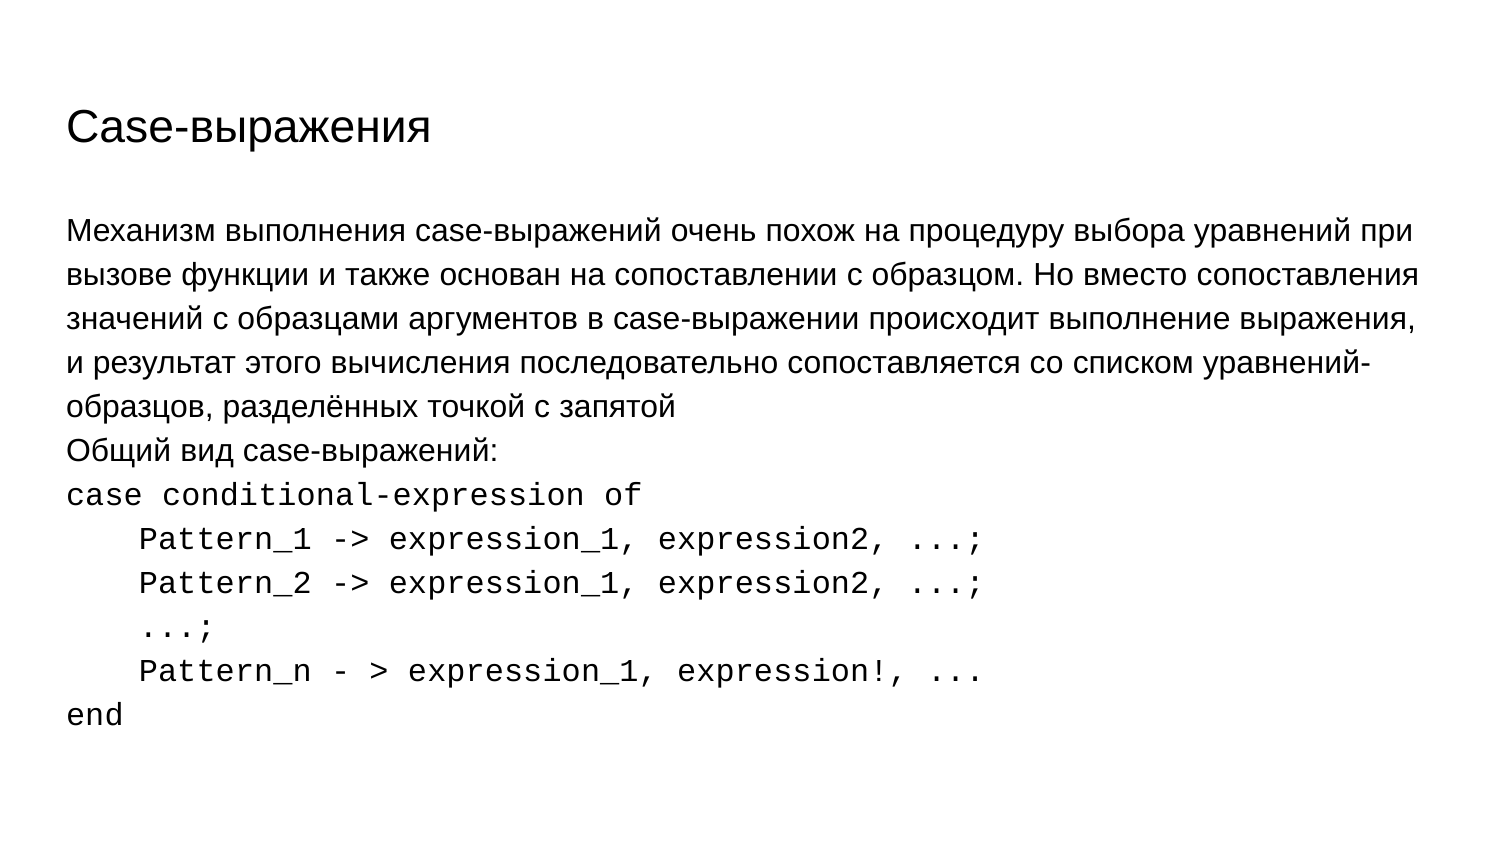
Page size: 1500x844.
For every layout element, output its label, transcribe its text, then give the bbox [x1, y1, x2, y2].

title Case-выражения [51, 72, 1449, 167]
list Механизм выполнения case-выражений очень похож на процедуру выбора уравнений при вызове функции и также основан на сопоставлении с образцом. Но вместо сопоставления значений с образцами аргументов в case-выражении происходит выполнение выражения, и результат этого вычисления последовательно сопоставляется со списком уравнений-образцов, разделённых точкой с запятой Общий вид case-выражений: case conditional-expression of Pattern_1 -> expression_1, expression2, ...; Pattern_2 -> expression_1, expression2, ...; ...; Pattern_n - > expression_1, expression!, ... end [51, 189, 1449, 750]
